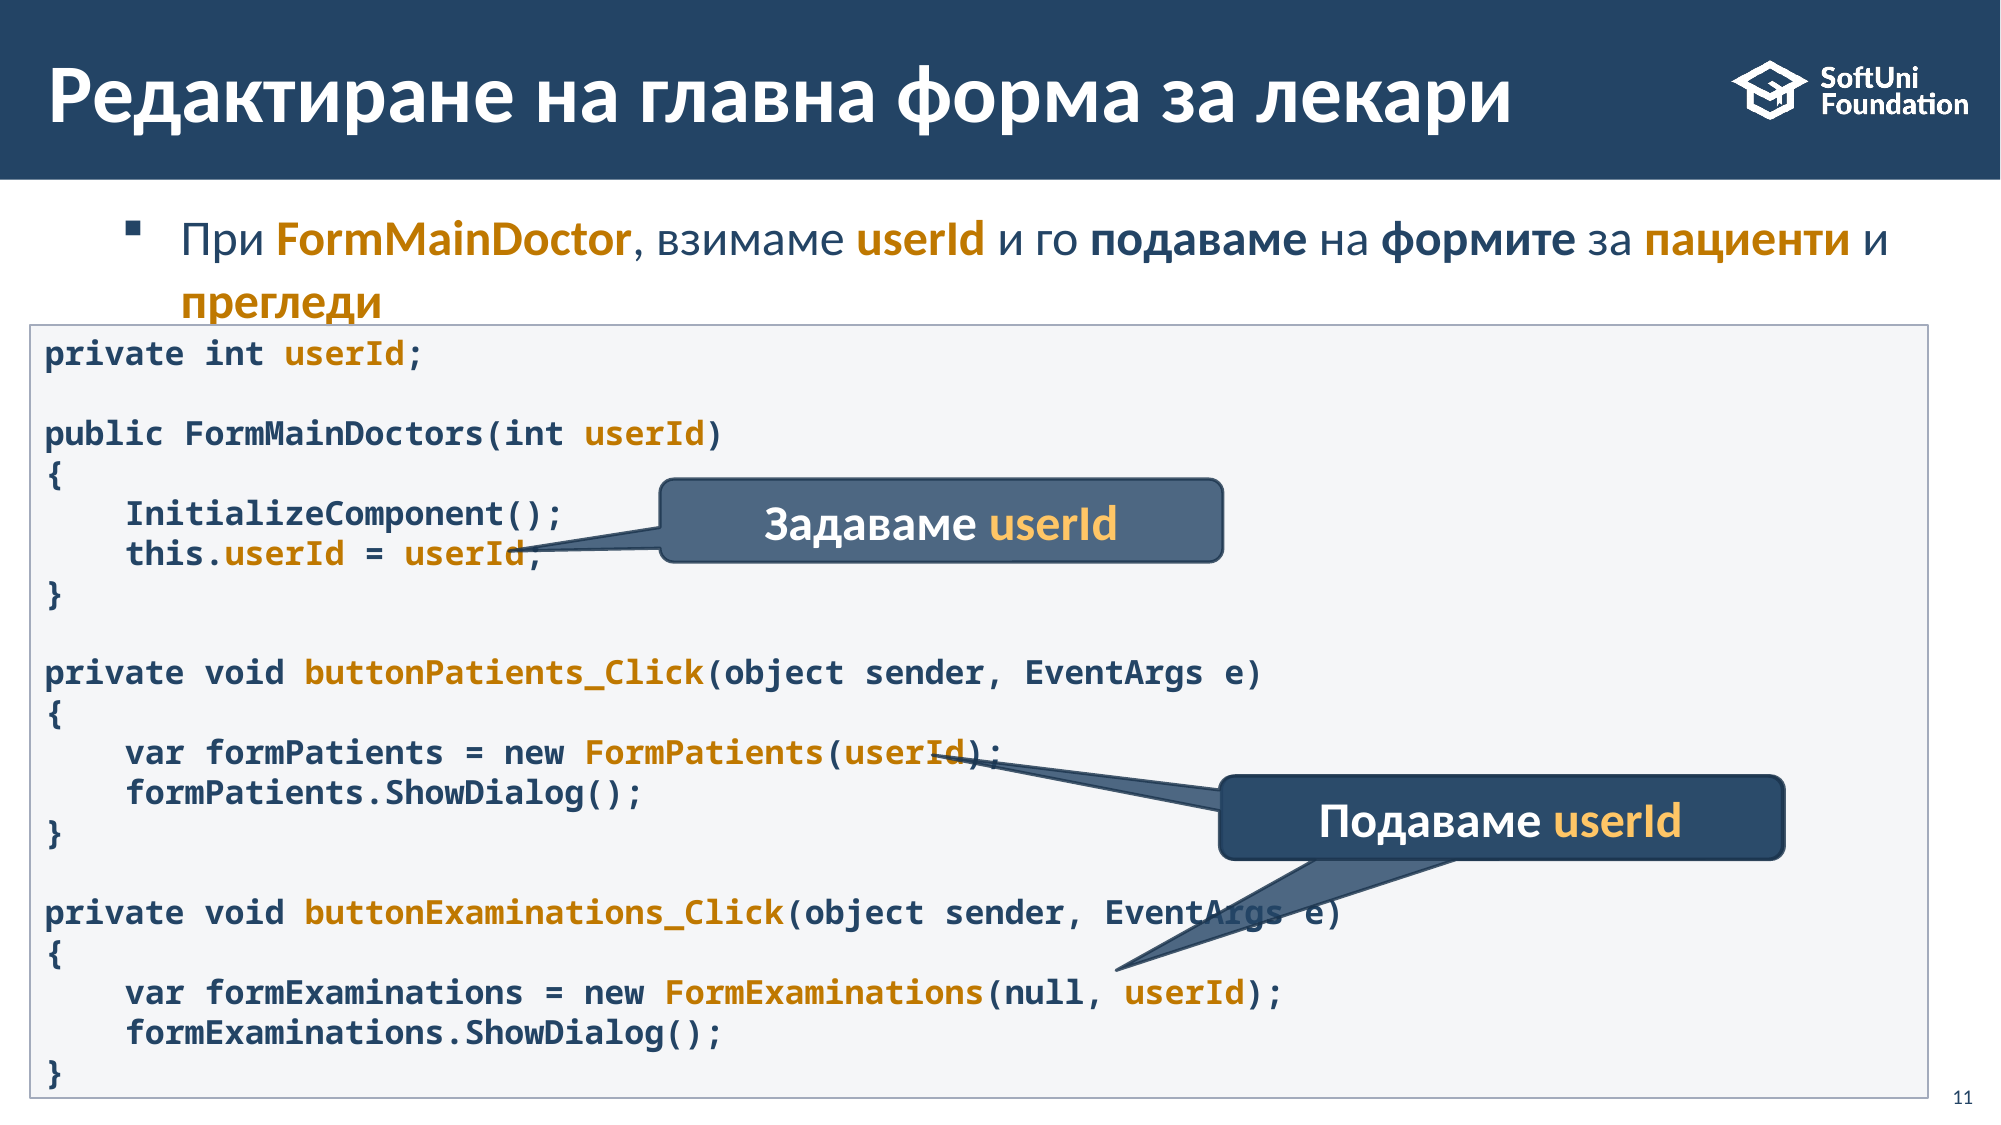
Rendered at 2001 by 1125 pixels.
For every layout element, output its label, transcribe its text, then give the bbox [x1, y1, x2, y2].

text_box private int userId; public FormMainDoctors(int userId) { InitializeComponent(); this.userId = userId; } private void buttonPatients_Click(object sender, EventArgs e) { var formPatients = new FormPatients(userId); formPatients.ShowDialog(); } private void buttonExaminations_Click(object sender, EventArgs e) { var formExaminations = new FormExaminations(null, userId); formExaminations.ShowDialog(); } [30, 324, 1928, 1099]
text_box Задаваме userId [506, 476, 1226, 565]
slide_number 11 [1927, 1067, 1989, 1117]
picture [1731, 60, 1968, 120]
list При FormMainDoctor, взимаме userId и го подаваме на формите за пациенти и прегледи [31, 196, 1970, 1104]
text_box [1114, 862, 1456, 973]
title Редактиране на главна форма за лекари [31, 16, 1716, 162]
text_box Подаваме userId [930, 752, 1785, 862]
